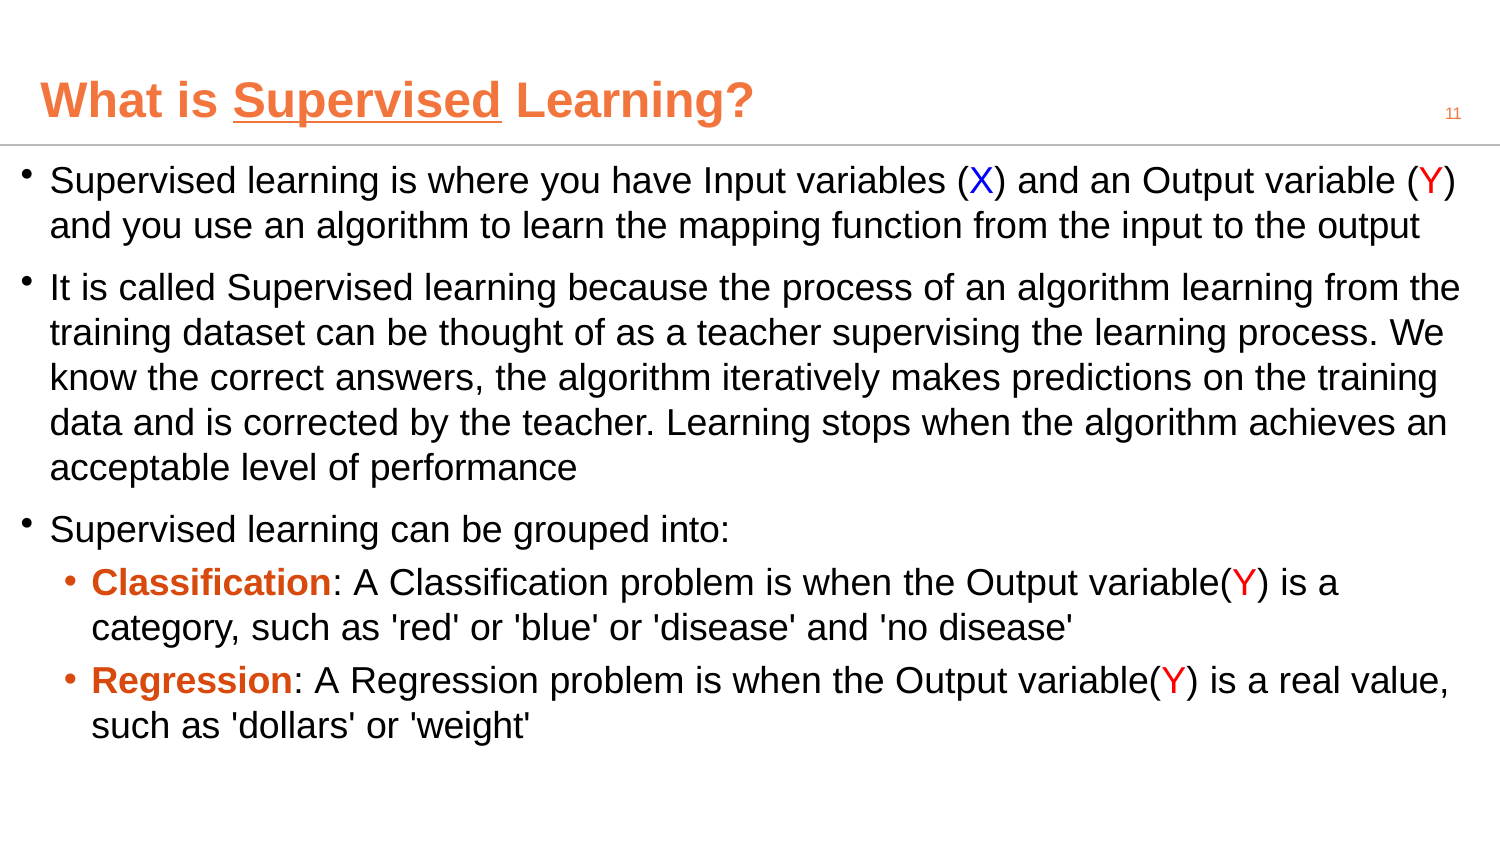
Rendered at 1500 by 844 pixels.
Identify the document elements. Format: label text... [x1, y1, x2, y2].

text_box Supervised learning is where you have Input variables (X) and an Output variable (Y) and you use an algorithm to learn the mapping function from the input to the output It is called Supervised learning because the process of an algorithm learning from the training dataset can be thought of as a teacher supervising the learning process. We know the correct answers, the algorithm iteratively makes predictions on the training data and is corrected by the teacher. Learning stops when the algorithm achieves an acceptable level of performance Supervised learning can be grouped into: Classification: A Classification problem is when the Output variable(Y) is a category, such as 'red' or 'blue' or 'disease' and 'no disease' Regression: A Regression problem is when the Output variable(Y) is a real value, such as 'dollars' or 'weight' [18, 154, 1467, 747]
text_box 11 [1443, 99, 1467, 123]
title What is Supervised Learning? [38, 27, 1362, 209]
